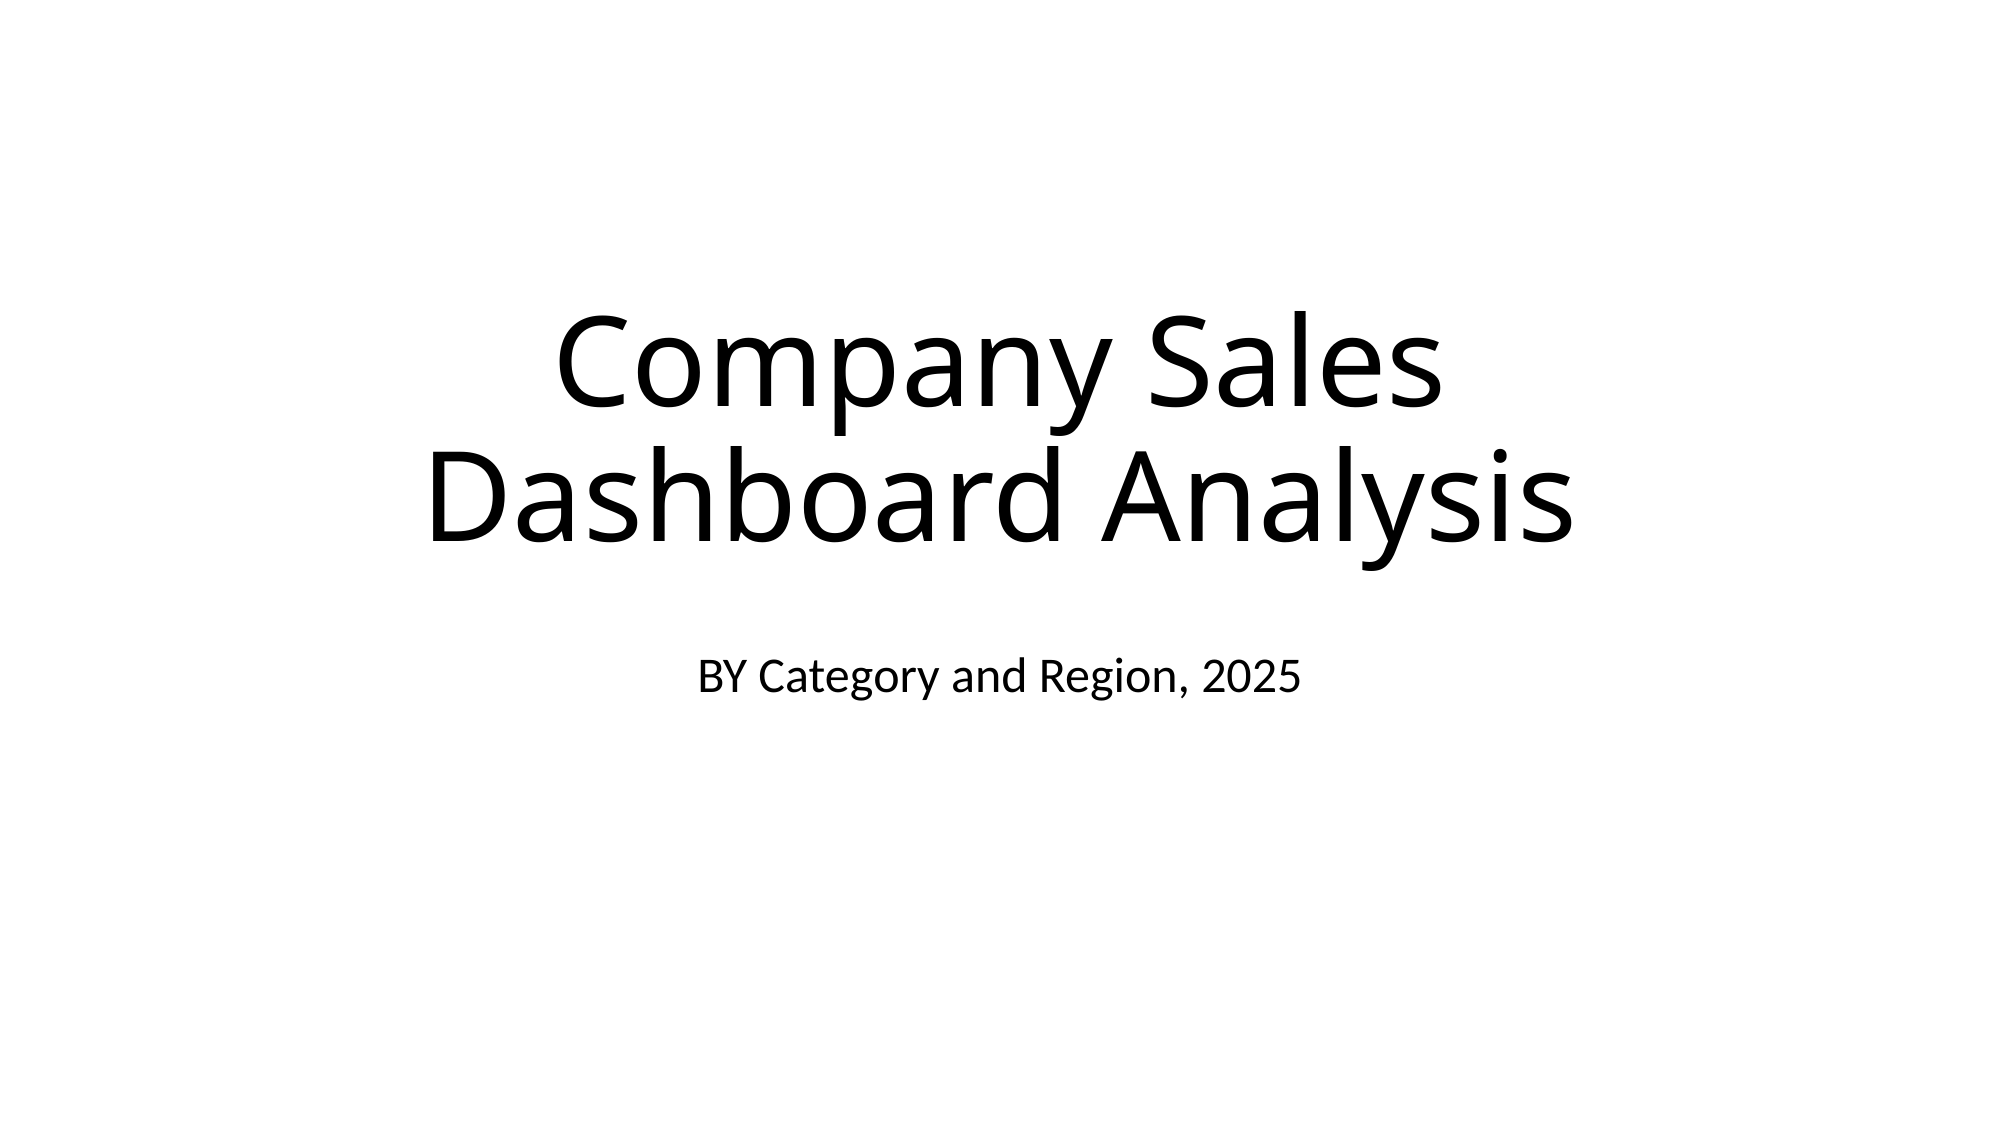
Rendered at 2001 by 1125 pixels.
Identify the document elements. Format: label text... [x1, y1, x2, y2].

subtitle BY Category and Region, 2025 [249, 641, 1750, 928]
title Company Sales Dashboard Analysis [249, 184, 1750, 576]
